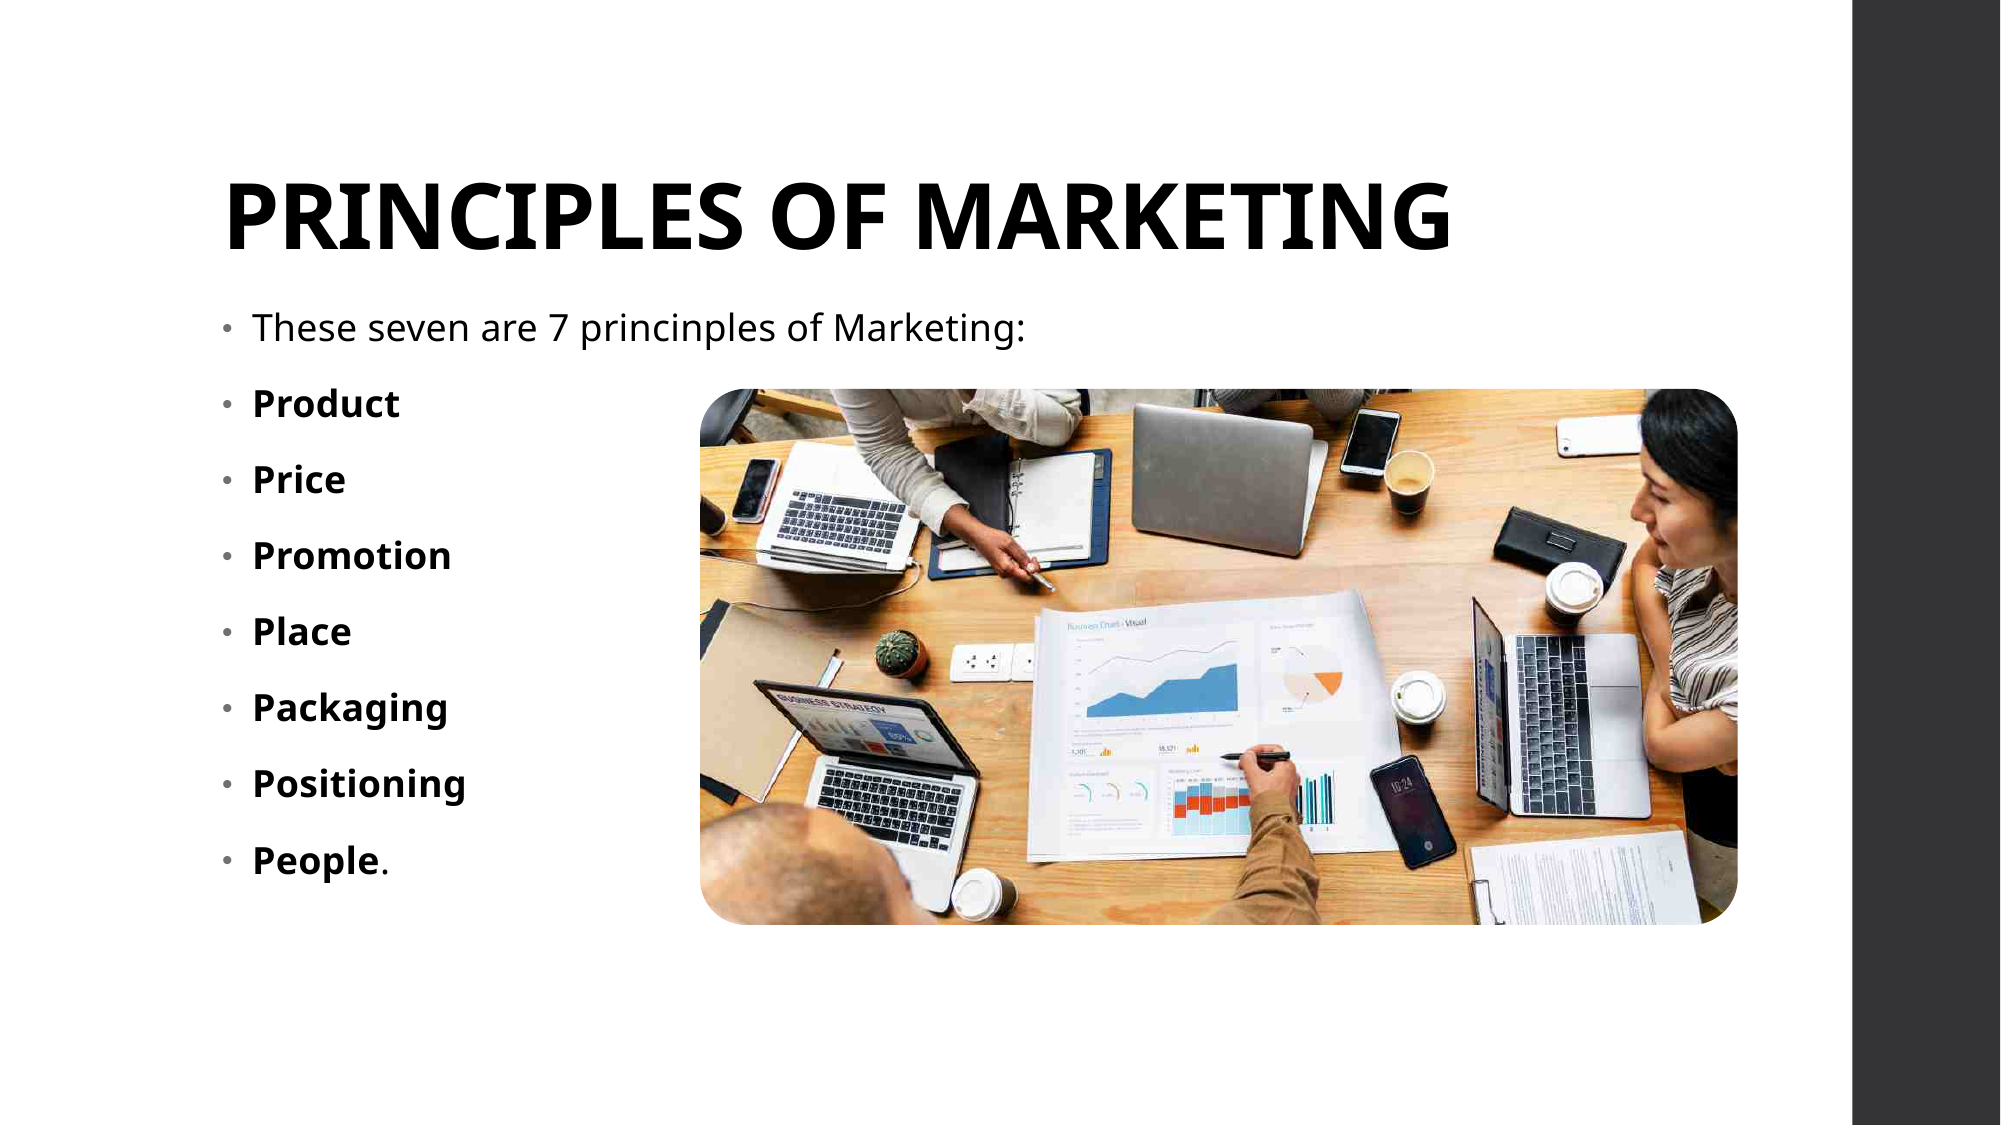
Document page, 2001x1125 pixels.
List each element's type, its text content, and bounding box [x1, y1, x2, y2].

list These seven are 7 princinples of Marketing: Product Price Promotion Place Packaging Positioning People. [206, 299, 1617, 1014]
title PRINCIPLES OF MARKETING [206, 60, 1797, 278]
picture [699, 388, 1738, 926]
